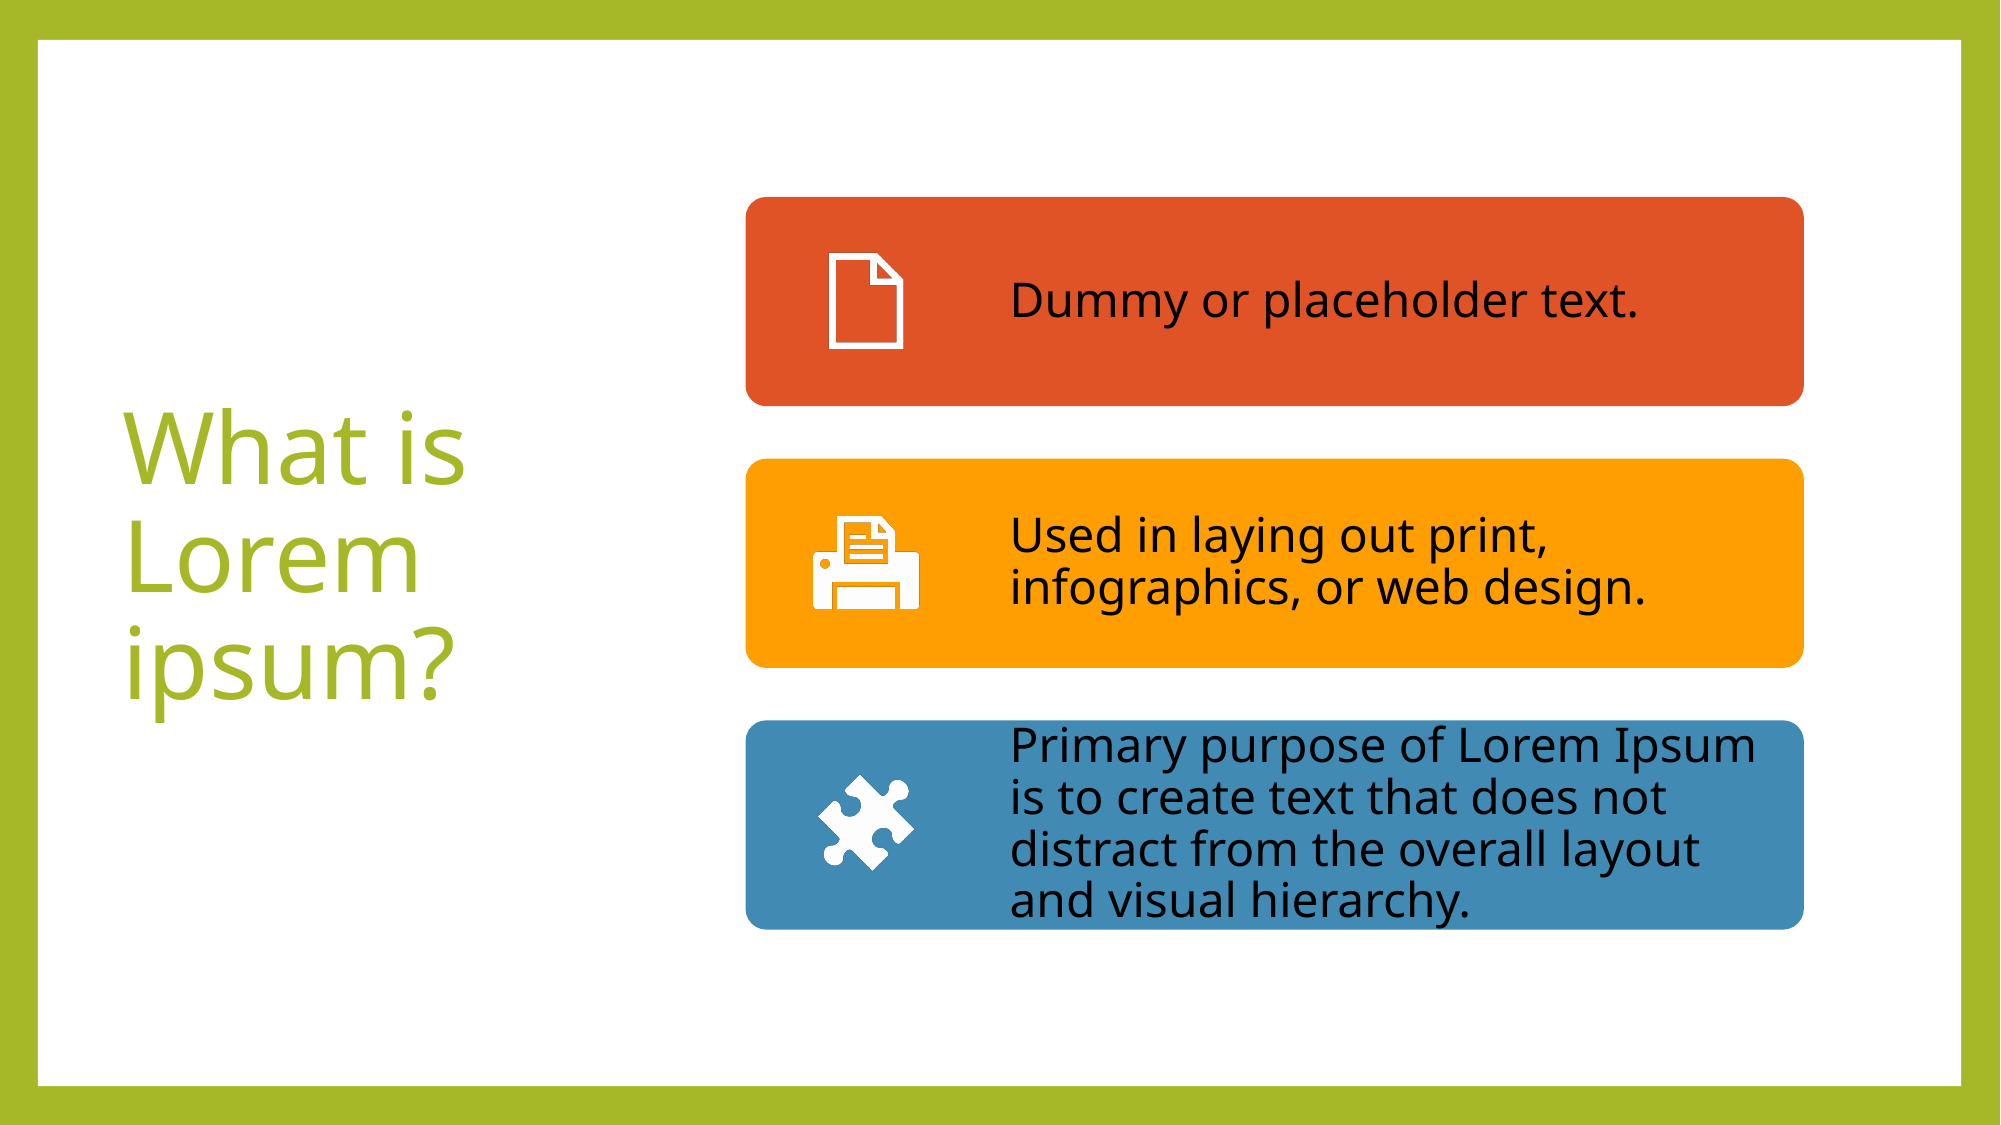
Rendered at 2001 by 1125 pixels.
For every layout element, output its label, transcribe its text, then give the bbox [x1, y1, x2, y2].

title What is Lorem ipsum? [107, 99, 659, 1020]
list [745, 196, 1805, 931]
